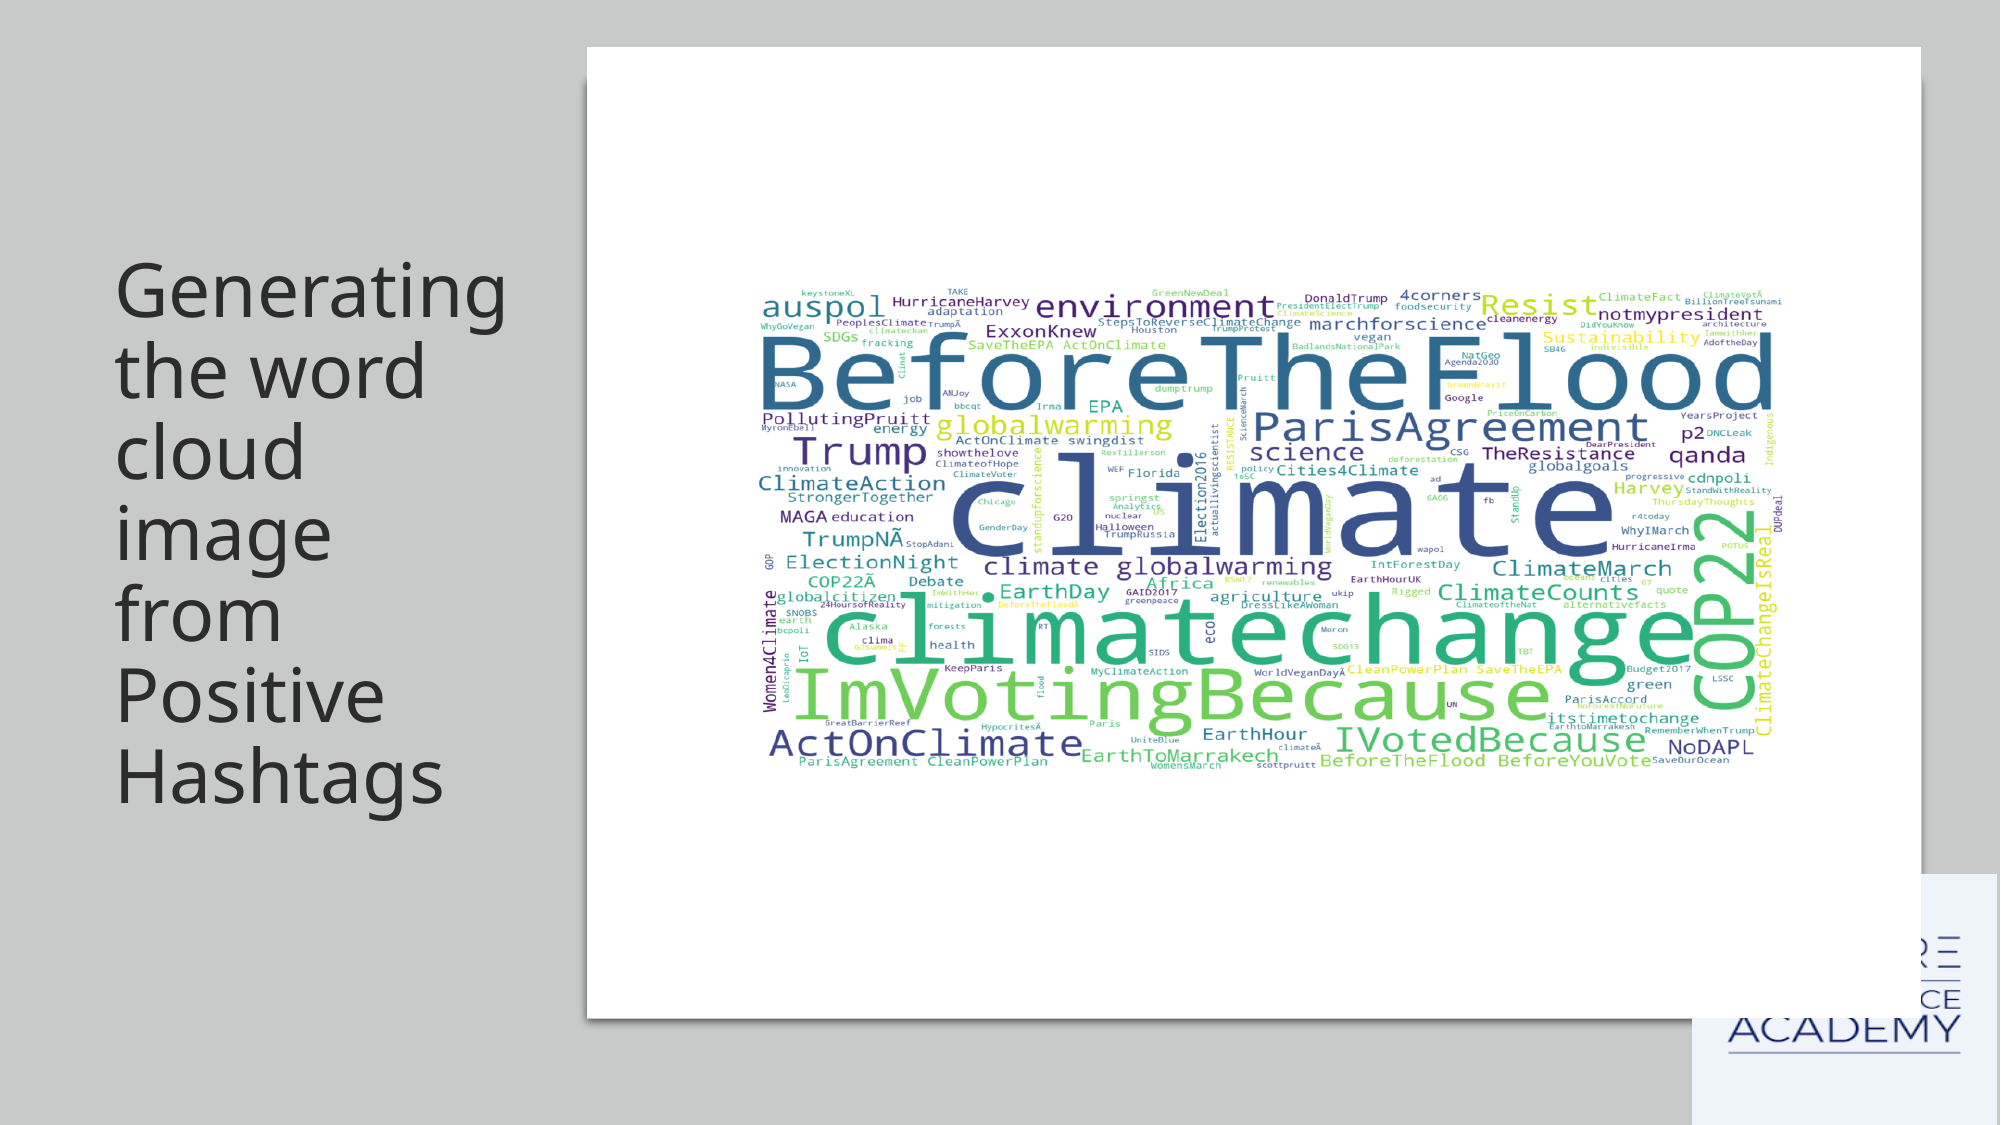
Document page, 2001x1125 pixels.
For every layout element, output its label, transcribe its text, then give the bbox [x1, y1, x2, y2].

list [587, 47, 1921, 1018]
picture [1692, 874, 1997, 1125]
title Generating the word cloud image from Positive Hashtags [99, 104, 527, 968]
text_box [0, 0, 2000, 1125]
